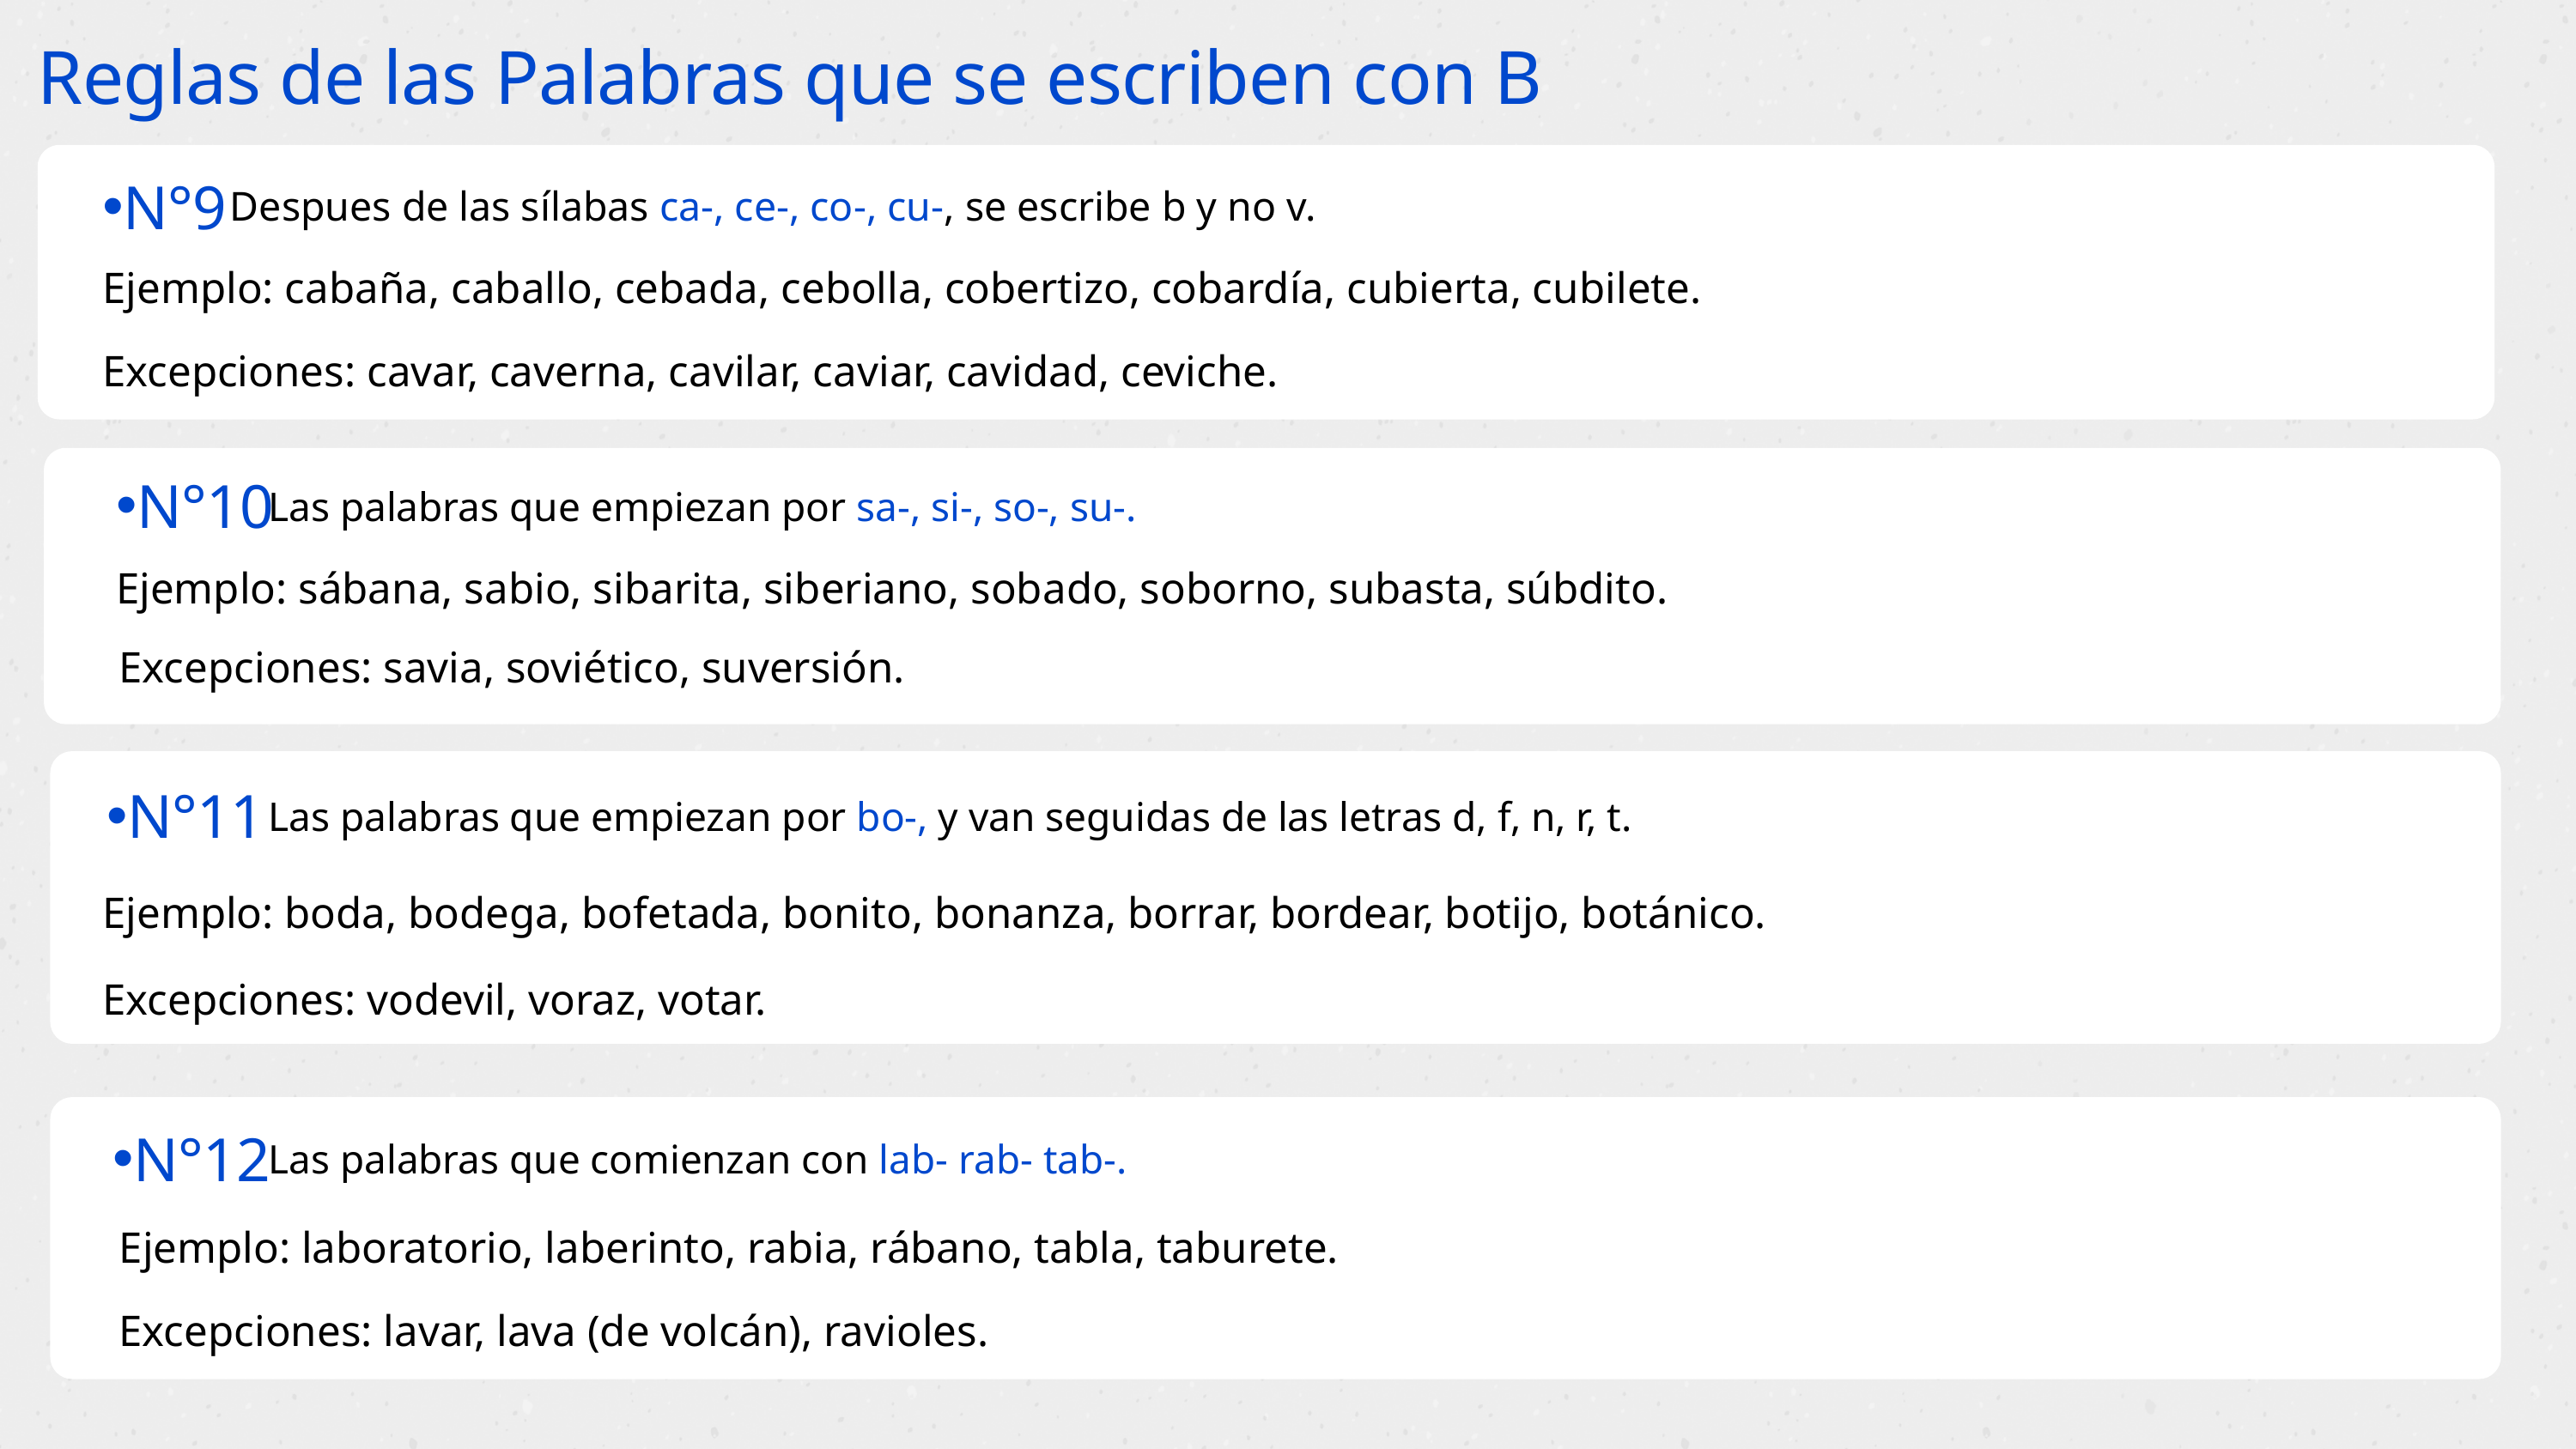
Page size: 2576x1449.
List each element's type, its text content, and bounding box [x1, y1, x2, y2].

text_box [50, 750, 2501, 1045]
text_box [37, 144, 2495, 420]
text_box Reglas de las Palabras que se escriben con B [37, 37, 1654, 119]
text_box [43, 447, 2501, 724]
picture [0, 0, 2576, 1449]
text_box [50, 1096, 2501, 1379]
